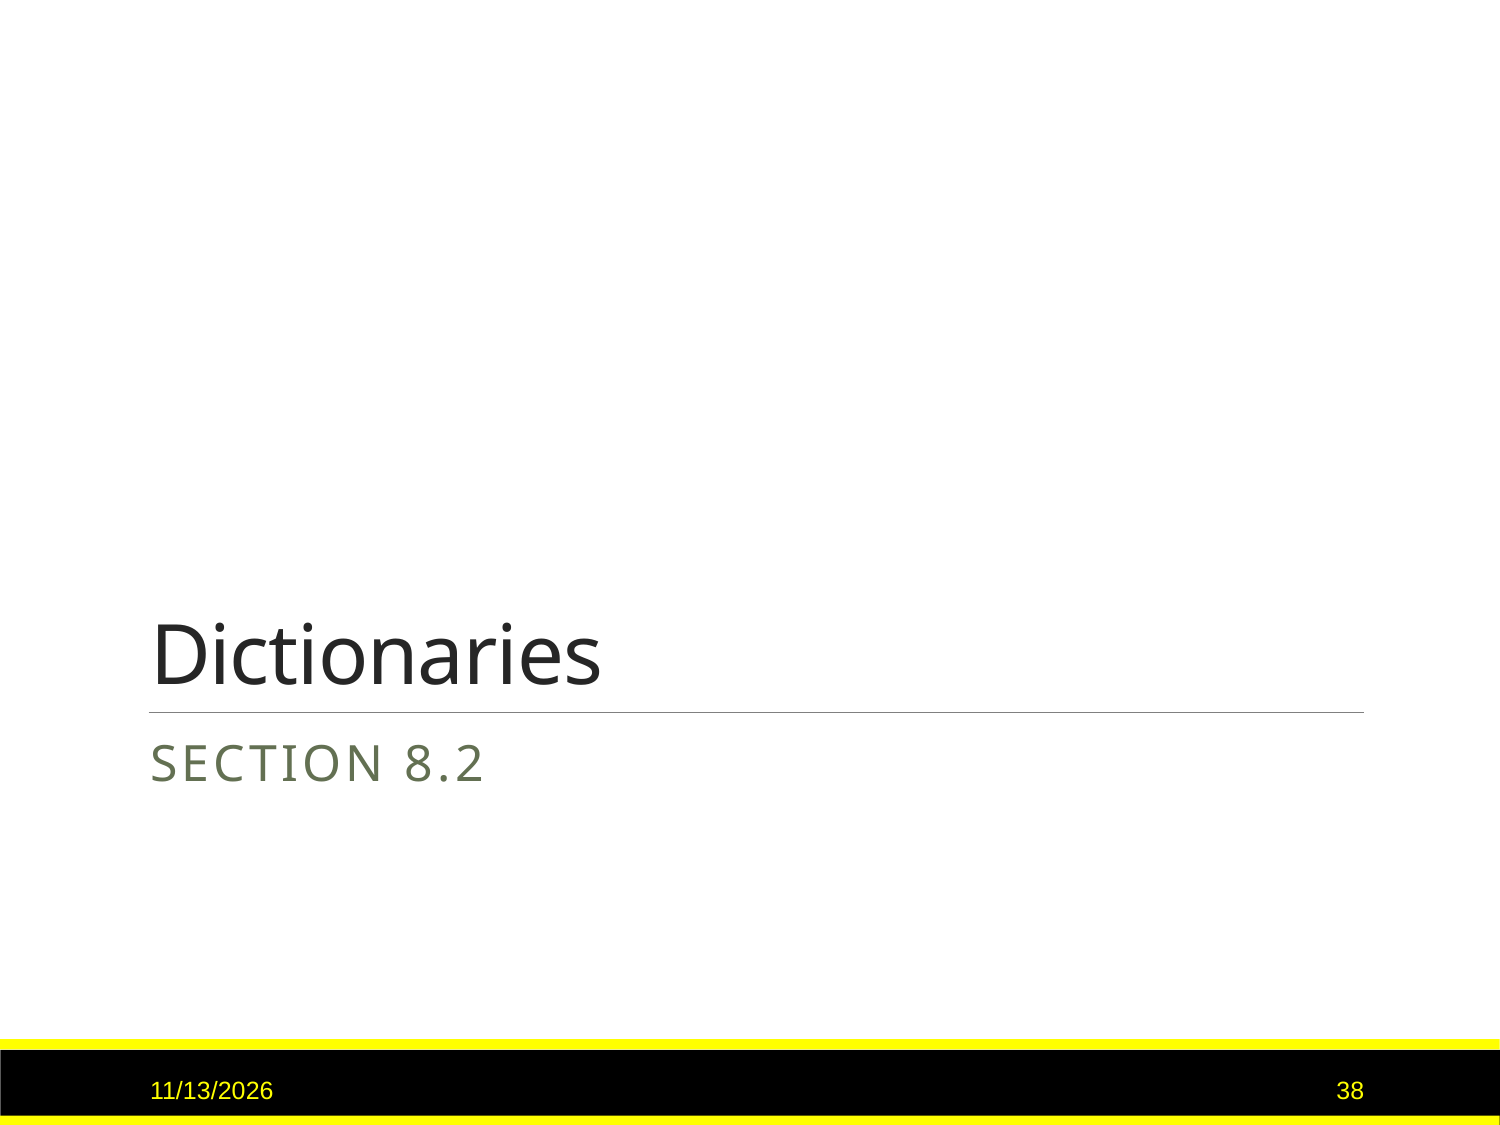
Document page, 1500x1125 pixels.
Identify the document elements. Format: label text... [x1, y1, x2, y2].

slide_number 38 [1218, 1059, 1380, 1120]
title Dictionaries [135, 439, 1373, 710]
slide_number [135, 1059, 440, 1120]
list Section 8.2 [135, 730, 1373, 918]
